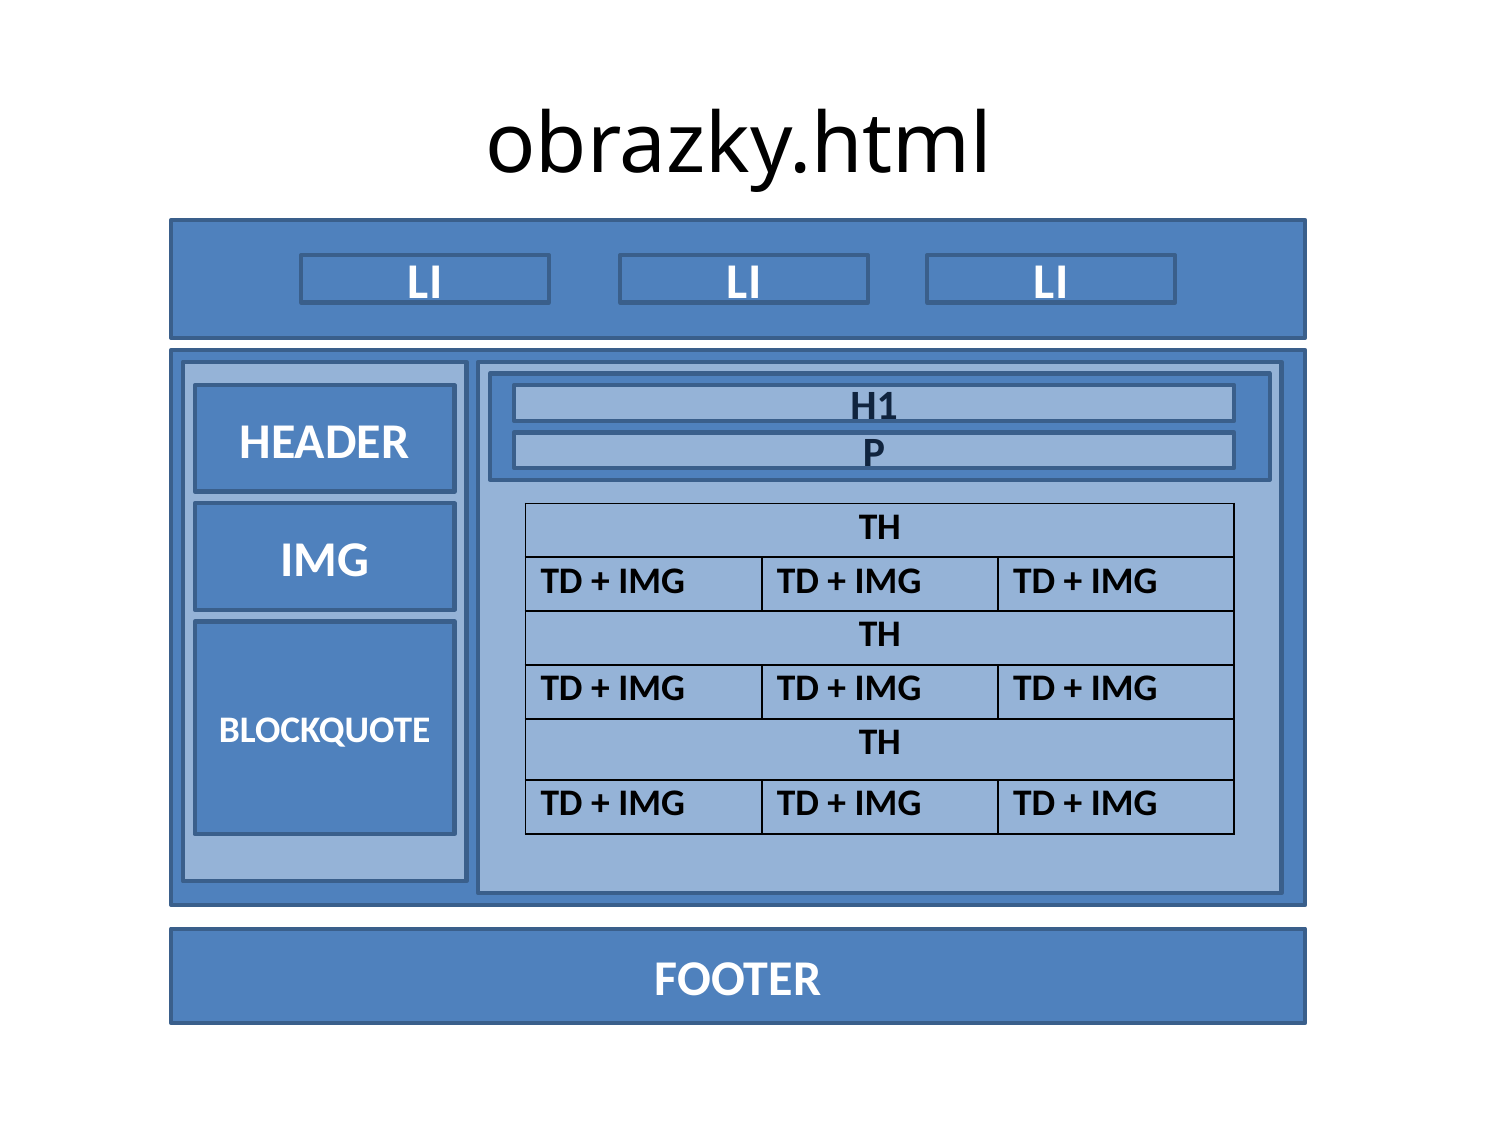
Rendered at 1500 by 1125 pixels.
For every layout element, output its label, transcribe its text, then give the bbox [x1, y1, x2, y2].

table_cell TD + IMG [763, 781, 997, 833]
table_cell TH [526, 612, 1233, 664]
text_box BLOCKQUOTE [193, 619, 457, 836]
text_box [476, 360, 1284, 895]
text_box FOOTER [169, 927, 1307, 1025]
text_box NAV [169, 218, 1307, 340]
text_box H1 [512, 383, 1236, 423]
table_cell TD + IMG [999, 558, 1233, 610]
text_box IMG [193, 501, 457, 612]
table_cell TD + IMG [526, 558, 761, 610]
table_cell TD + IMG [526, 781, 761, 833]
text_box [181, 360, 469, 883]
text_box LI [618, 253, 870, 305]
text_box LI [925, 253, 1177, 305]
table_cell TH [526, 720, 1233, 779]
table_cell TD + IMG [763, 558, 997, 610]
table_header TH [526, 504, 1233, 556]
table_cell TD + IMG [526, 666, 761, 718]
table_cell TD + IMG [999, 666, 1233, 718]
title obrazky.html [75, 45, 1425, 233]
table_cell TD + IMG [763, 666, 997, 718]
text_box P [512, 430, 1236, 470]
text_box LI [299, 253, 551, 305]
text_box [488, 371, 1272, 482]
text_box SECTION [169, 348, 1307, 907]
text_box HEADER [193, 383, 457, 494]
table_cell TD + IMG [999, 781, 1233, 833]
